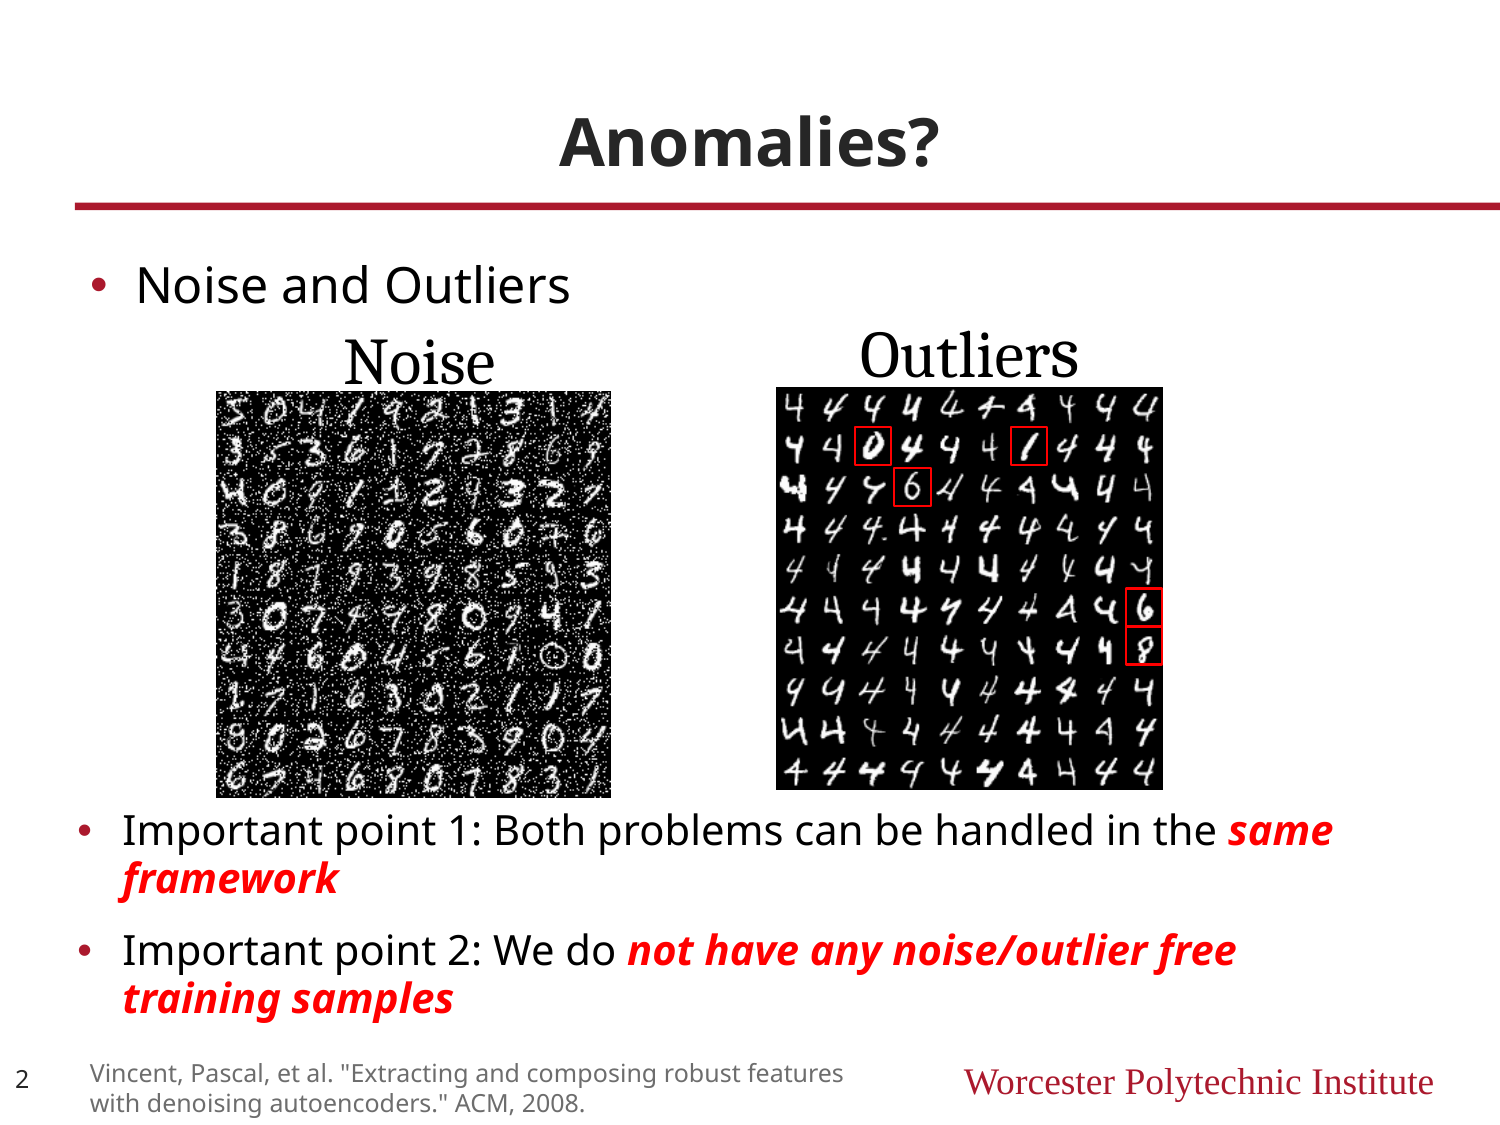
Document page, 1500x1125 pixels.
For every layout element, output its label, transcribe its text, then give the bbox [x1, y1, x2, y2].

text_box Noise [200, 302, 639, 425]
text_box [776, 286, 1164, 790]
text_box Important point 1: Both problems can be handled in the same framework Important point 2: We do not have any noise/outlier free training samples [62, 800, 1413, 1075]
footer Vincent, Pascal, et al. "Extracting and composing robust features with denoising autoencoders." ACM, 2008. [75, 1075, 913, 1100]
picture [215, 390, 612, 799]
list Noise and Outliers [75, 249, 1425, 325]
title Anomalies? [75, 56, 1425, 188]
slide_number 2 [0, 1047, 75, 1113]
